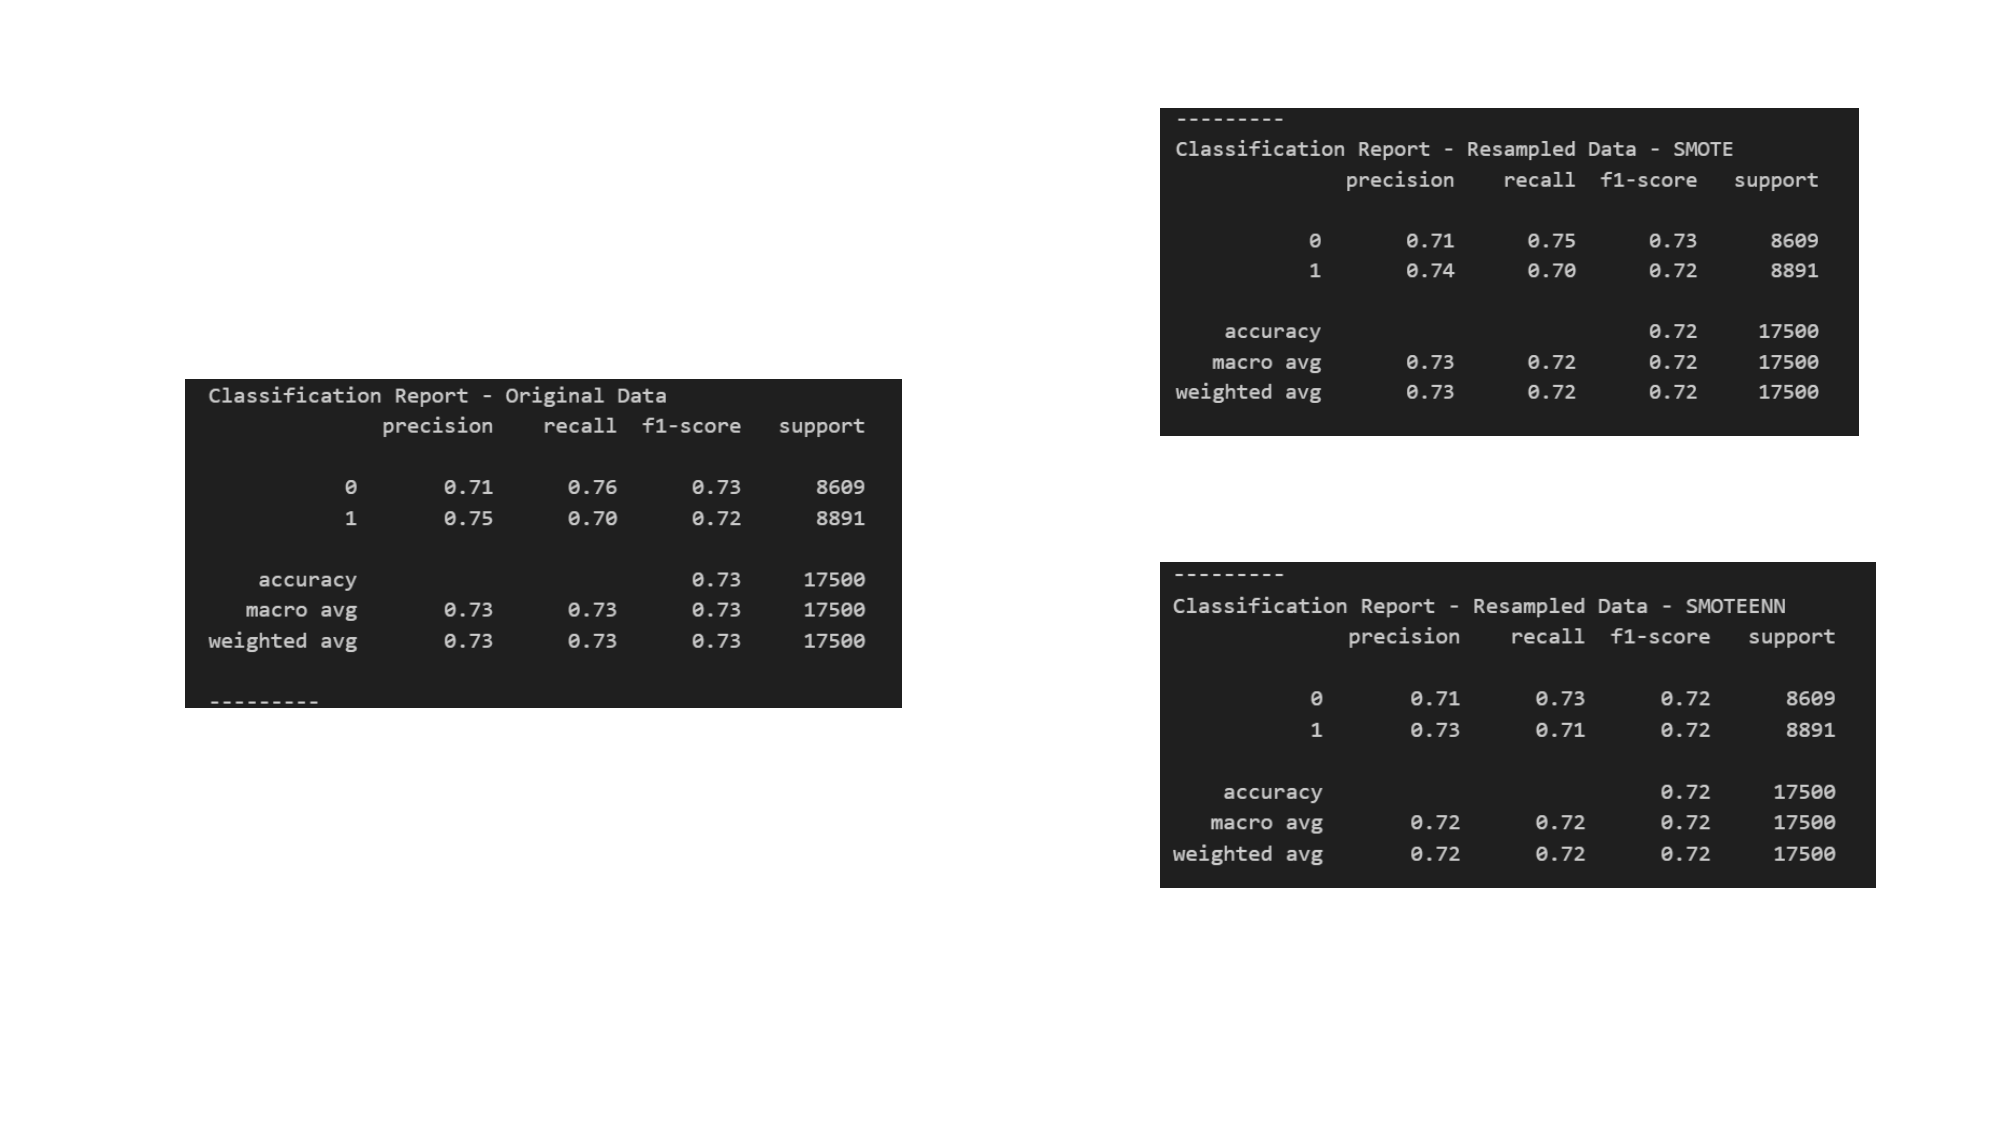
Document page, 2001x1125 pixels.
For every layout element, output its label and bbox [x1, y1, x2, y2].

picture [1159, 561, 1877, 888]
picture [1159, 107, 1860, 437]
picture [185, 379, 902, 709]
